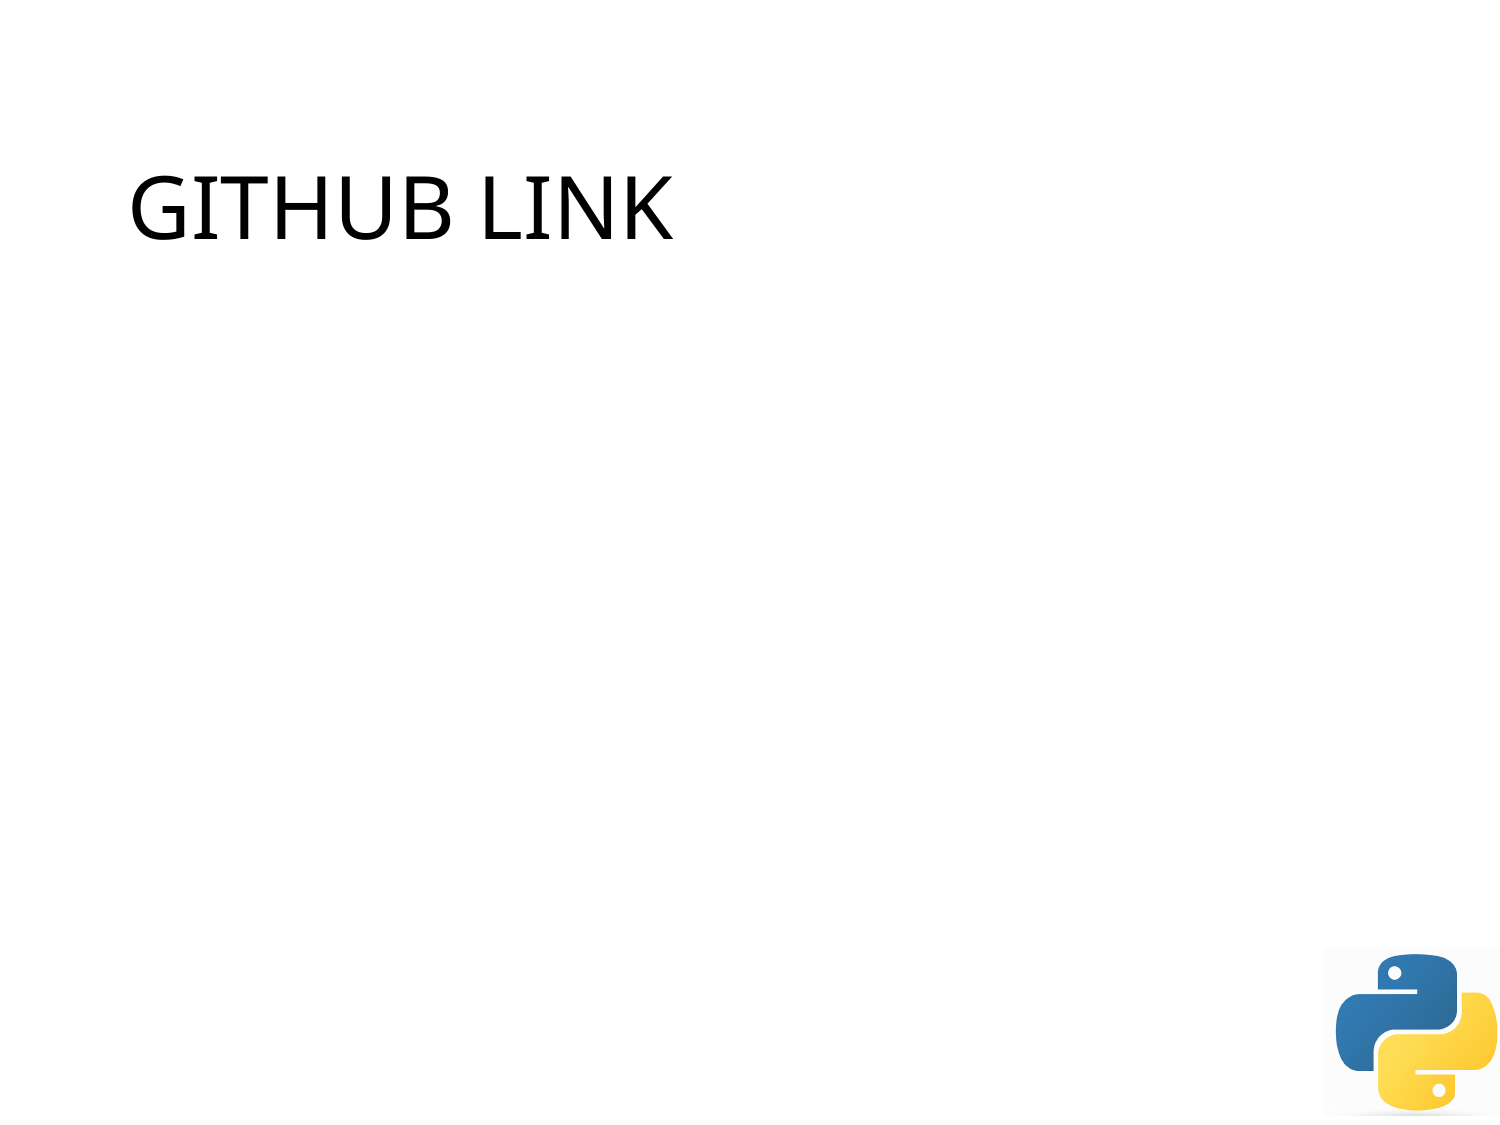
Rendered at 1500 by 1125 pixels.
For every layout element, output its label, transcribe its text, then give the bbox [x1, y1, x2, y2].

picture [1324, 948, 1500, 1116]
title GITHUB LINK [112, 79, 1388, 344]
